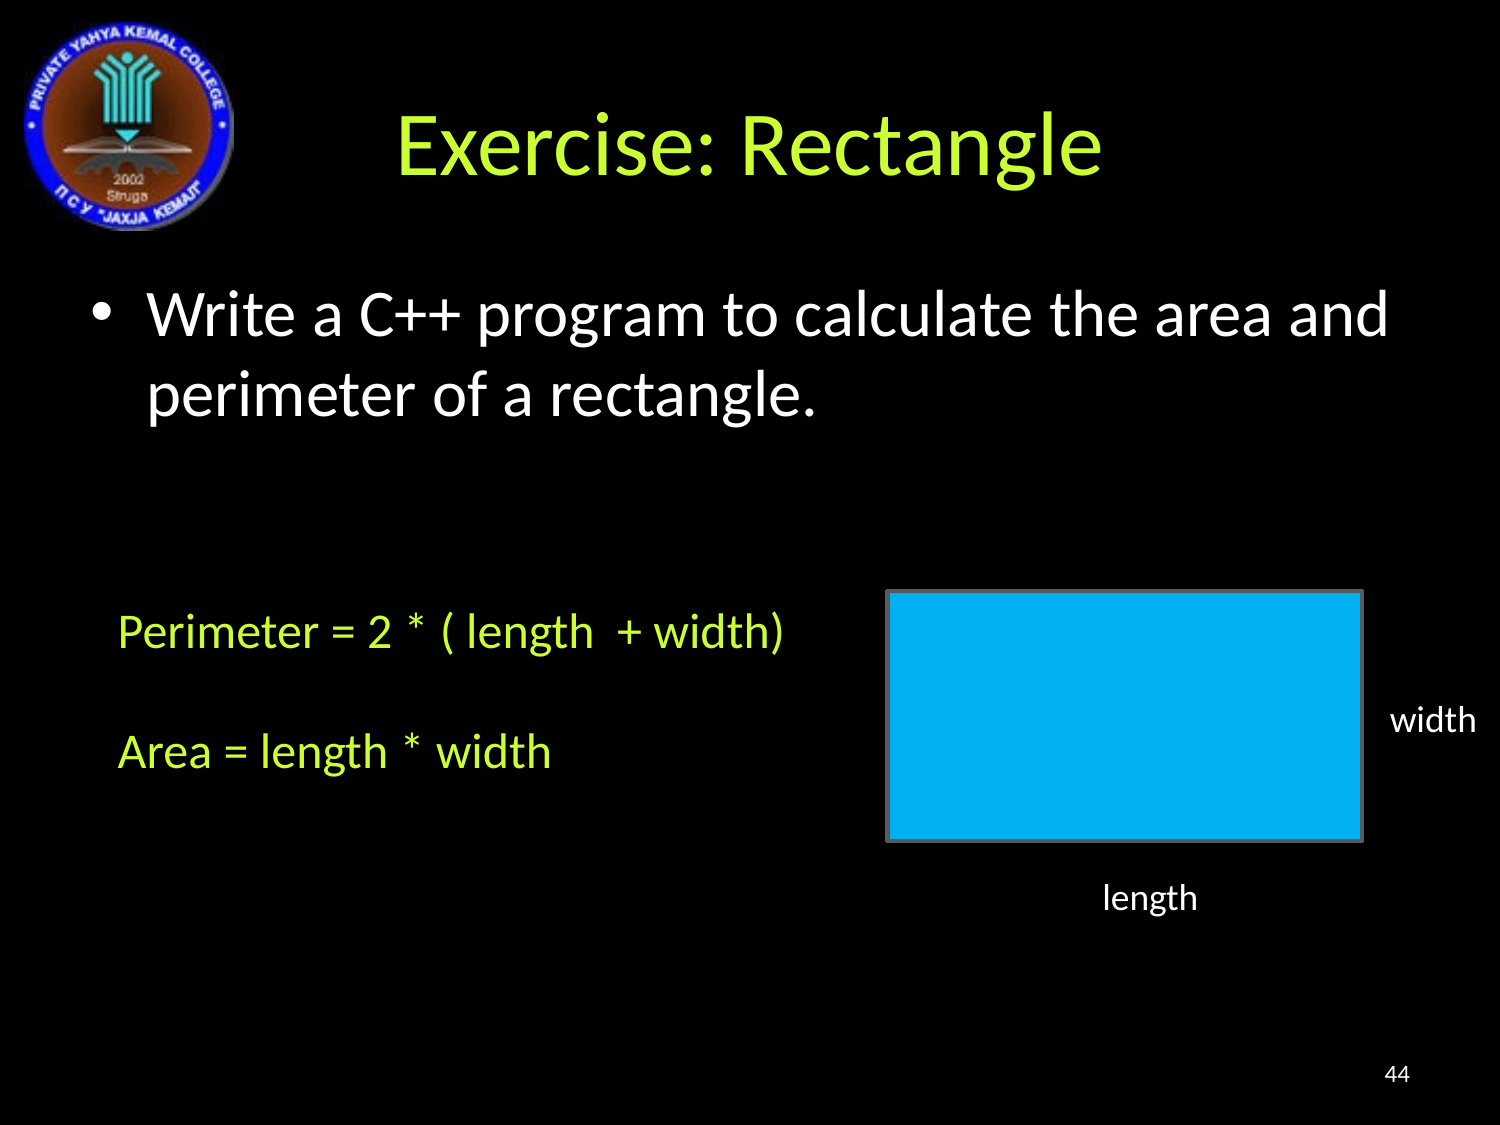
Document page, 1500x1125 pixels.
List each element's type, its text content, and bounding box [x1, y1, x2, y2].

text_box width [1374, 687, 1500, 748]
list Write a C++ program to calculate the area and perimeter of a rectangle. [75, 262, 1425, 1005]
title Exercise: Rectangle [237, 45, 1425, 233]
slide_number 44 [1074, 1042, 1425, 1103]
text_box length [1087, 865, 1250, 926]
text_box Perimeter = 2 * ( length + width) Area = length * width [102, 590, 801, 786]
text_box [885, 589, 1364, 843]
picture [24, 21, 234, 231]
